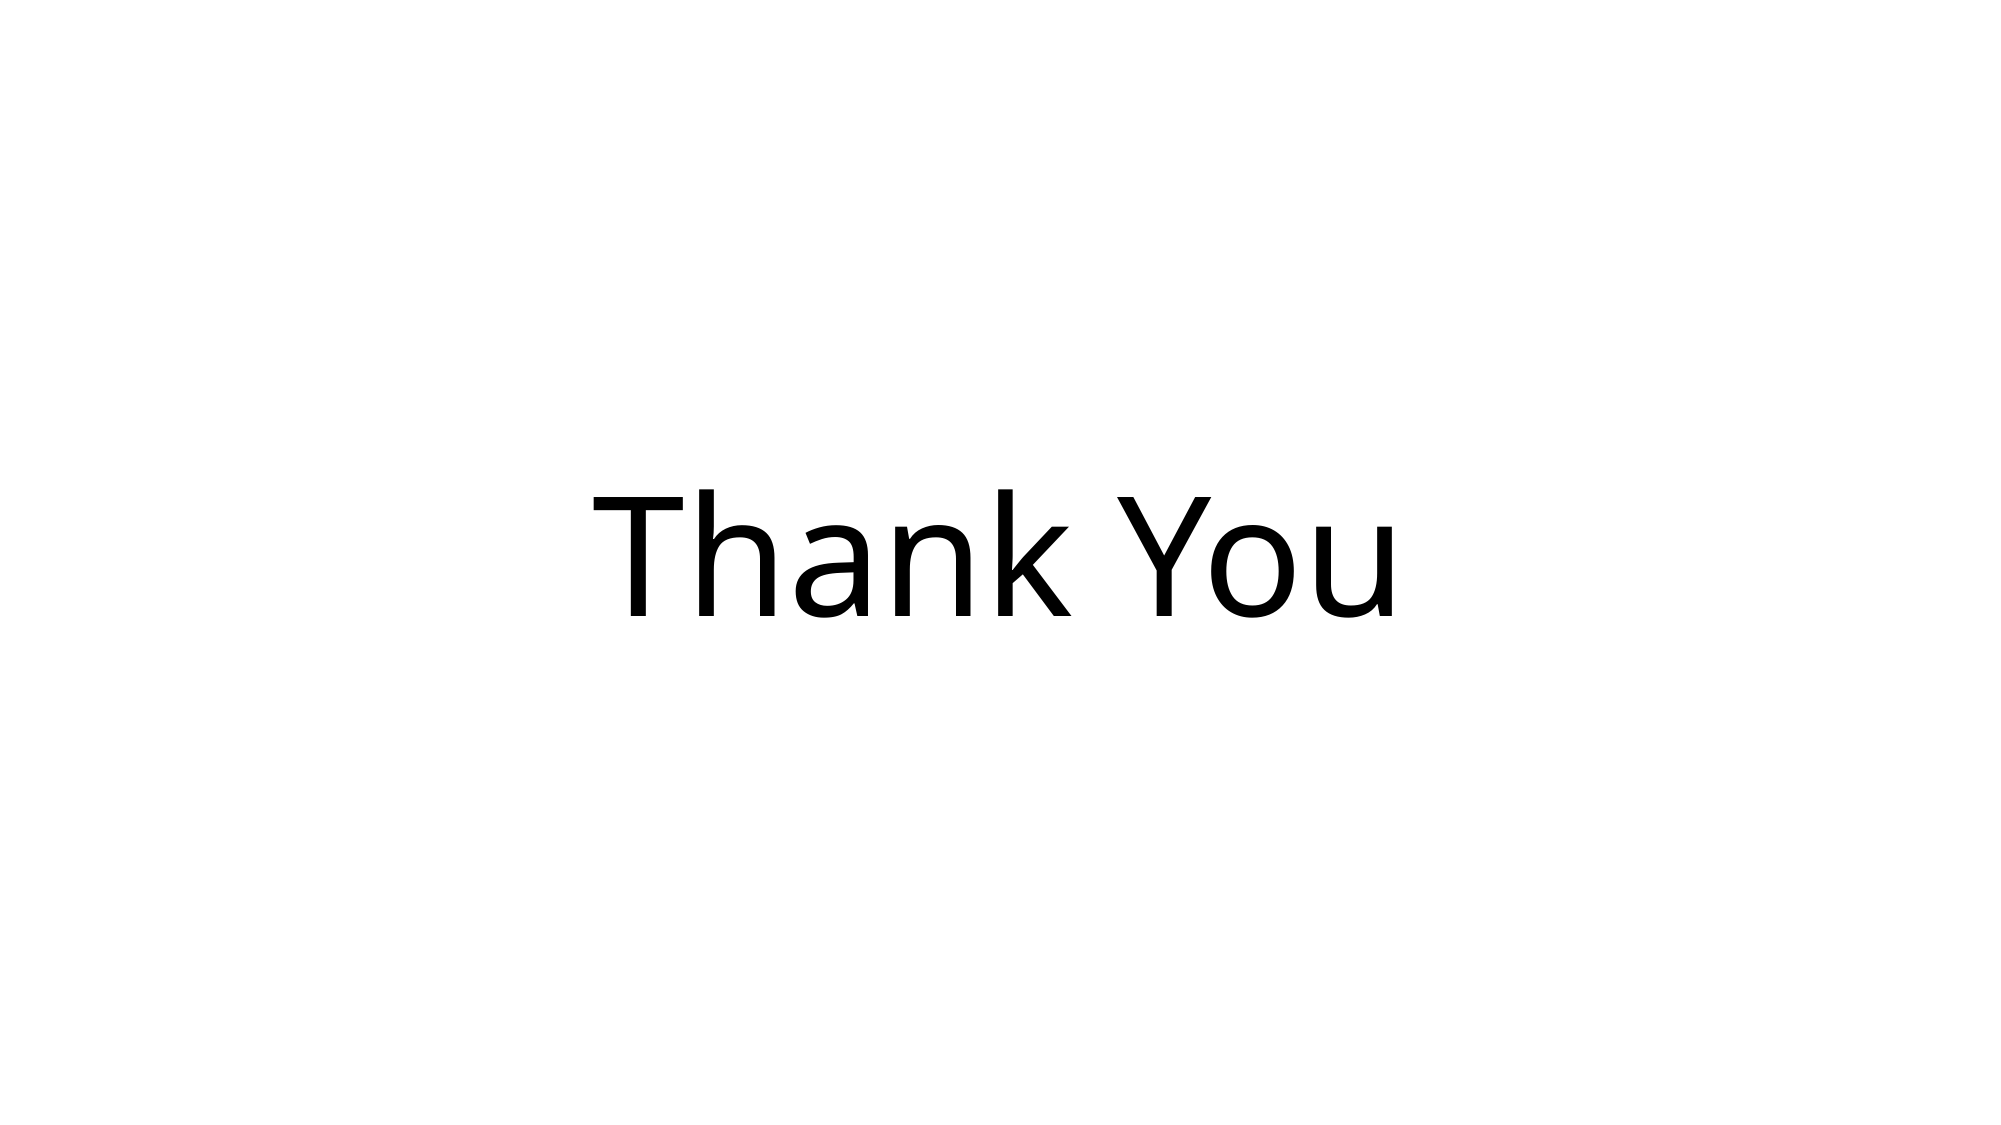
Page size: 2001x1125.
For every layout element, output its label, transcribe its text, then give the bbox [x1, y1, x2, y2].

title Thank You [137, 59, 1863, 1066]
